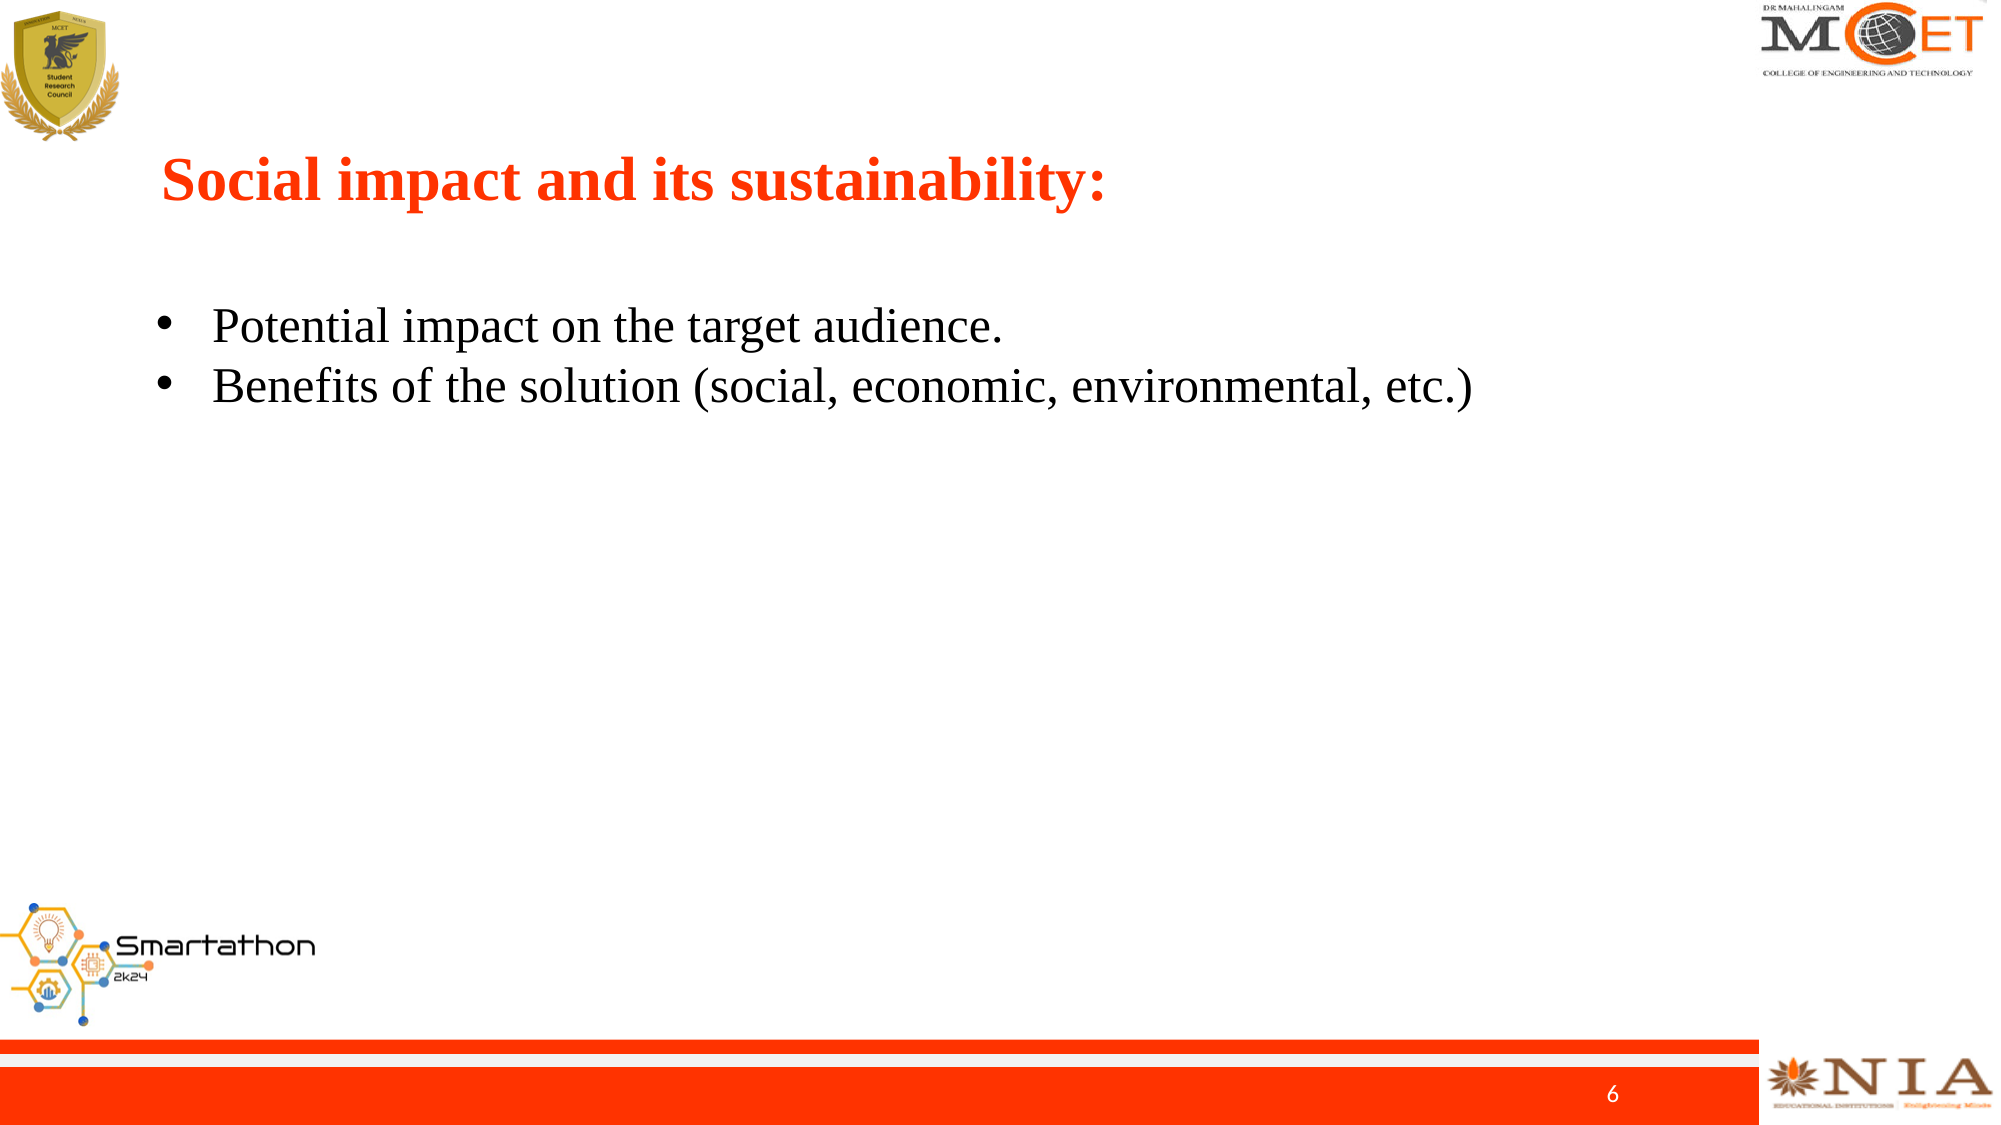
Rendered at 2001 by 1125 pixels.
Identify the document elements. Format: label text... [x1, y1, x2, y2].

title Social impact and its sustainability: [141, 134, 1130, 222]
text_box Potential impact on the target audience. Benefits of the solution (social, economic, environmental, etc.) [141, 284, 1879, 420]
picture [1755, 0, 1987, 77]
picture [1759, 1039, 2000, 1125]
subtitle [180, 222, 1918, 983]
picture [0, 11, 122, 143]
slide_number 6 [1412, 1070, 1635, 1115]
picture [0, 903, 318, 1027]
